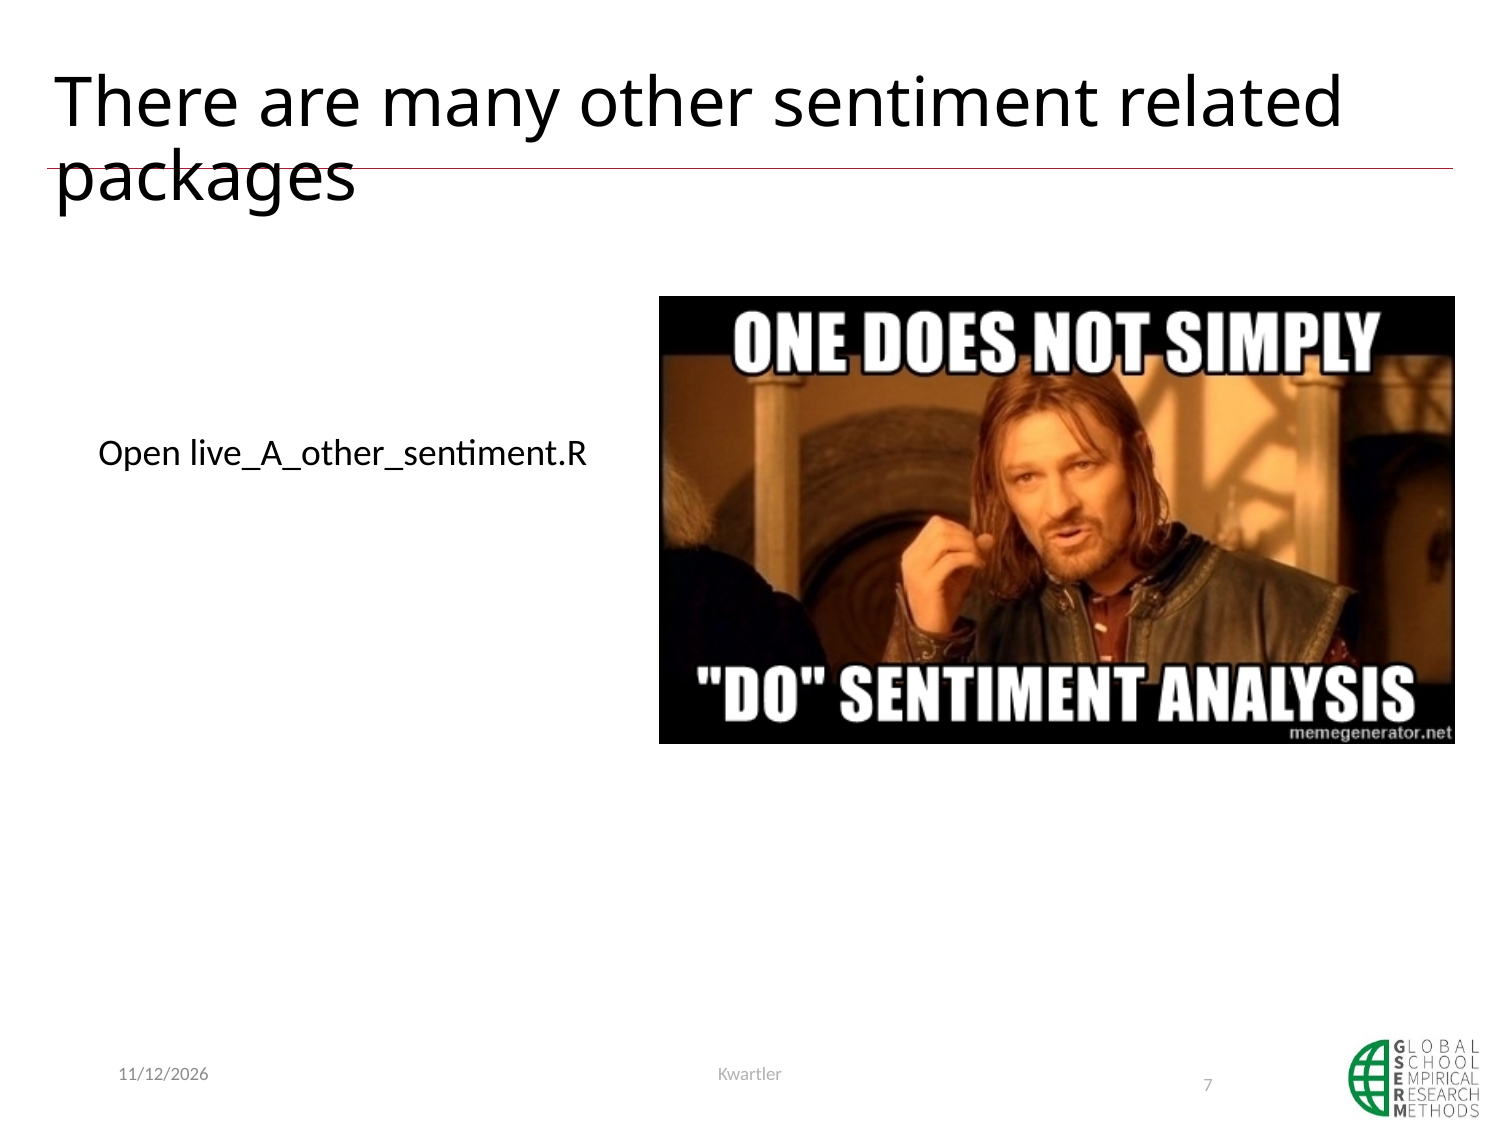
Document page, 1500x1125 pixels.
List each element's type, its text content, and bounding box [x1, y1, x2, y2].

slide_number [103, 1042, 441, 1103]
footer Kwartler [496, 1042, 1004, 1103]
text_box Open live_A_other_sentiment.R [83, 420, 603, 481]
title There are many other sentiment related packages [40, 59, 1451, 157]
picture [659, 296, 1455, 744]
slide_number 7 [1188, 1042, 1330, 1103]
picture [1342, 1031, 1500, 1120]
